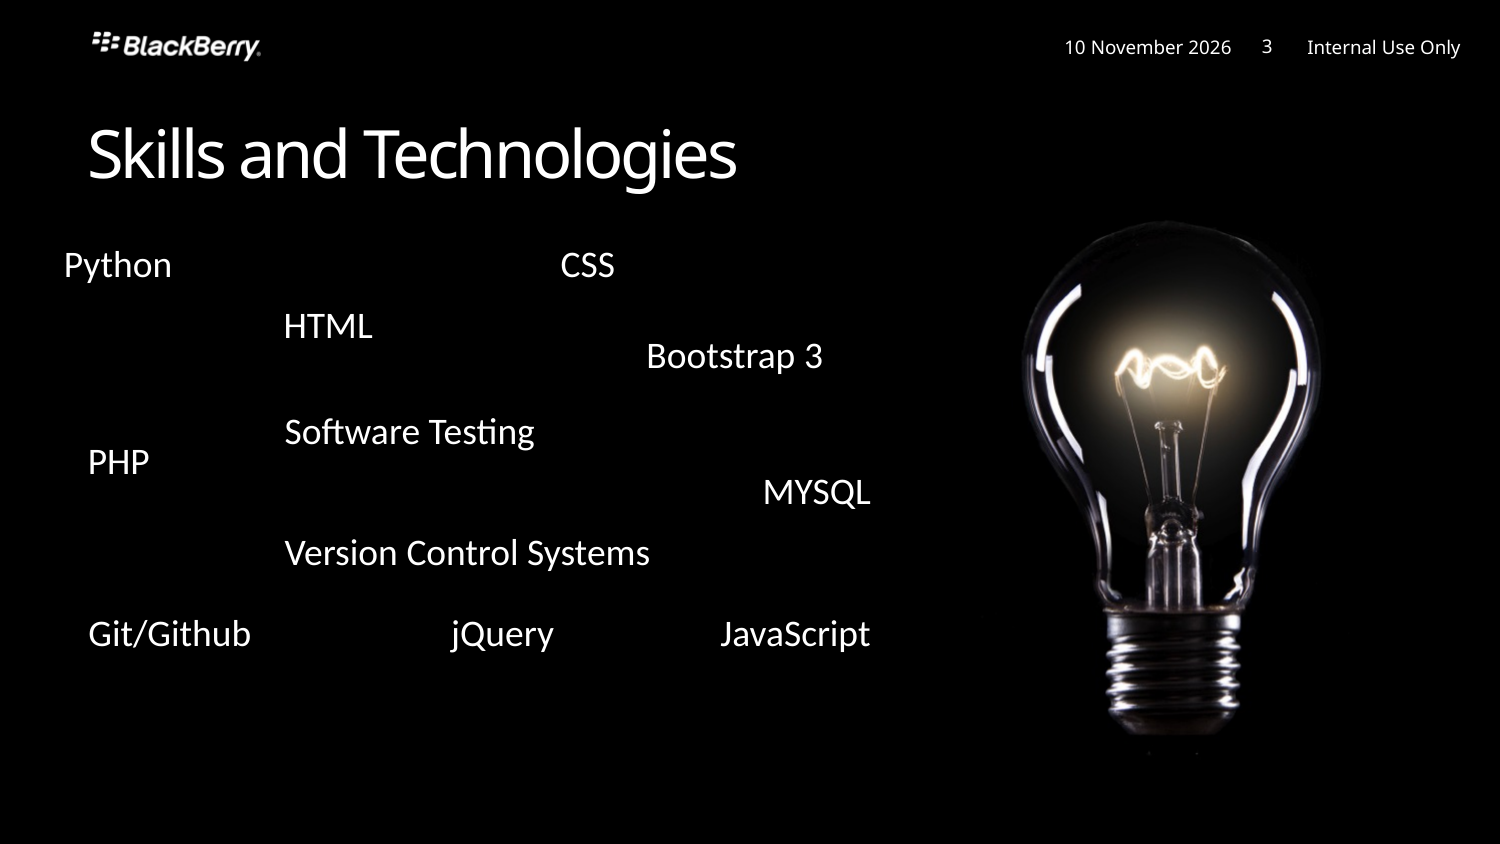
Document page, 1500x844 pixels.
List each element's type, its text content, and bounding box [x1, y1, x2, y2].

text_box Skills and Technologies [72, 114, 926, 201]
text_box CSS [545, 232, 631, 293]
picture [87, 29, 266, 64]
text_box MYSQL [747, 459, 845, 520]
text_box Software Testing [269, 399, 551, 460]
text_box Bootstrap 3 [631, 323, 839, 384]
picture [851, 183, 1500, 802]
text_box PHP [73, 429, 165, 490]
text_box HTML [268, 293, 388, 354]
text_box Version Control Systems [269, 520, 666, 581]
text_box JavaScript [705, 601, 845, 662]
text_box jQuery [436, 601, 570, 662]
text_box Python [49, 232, 188, 293]
text_box Git/Github [73, 601, 267, 662]
